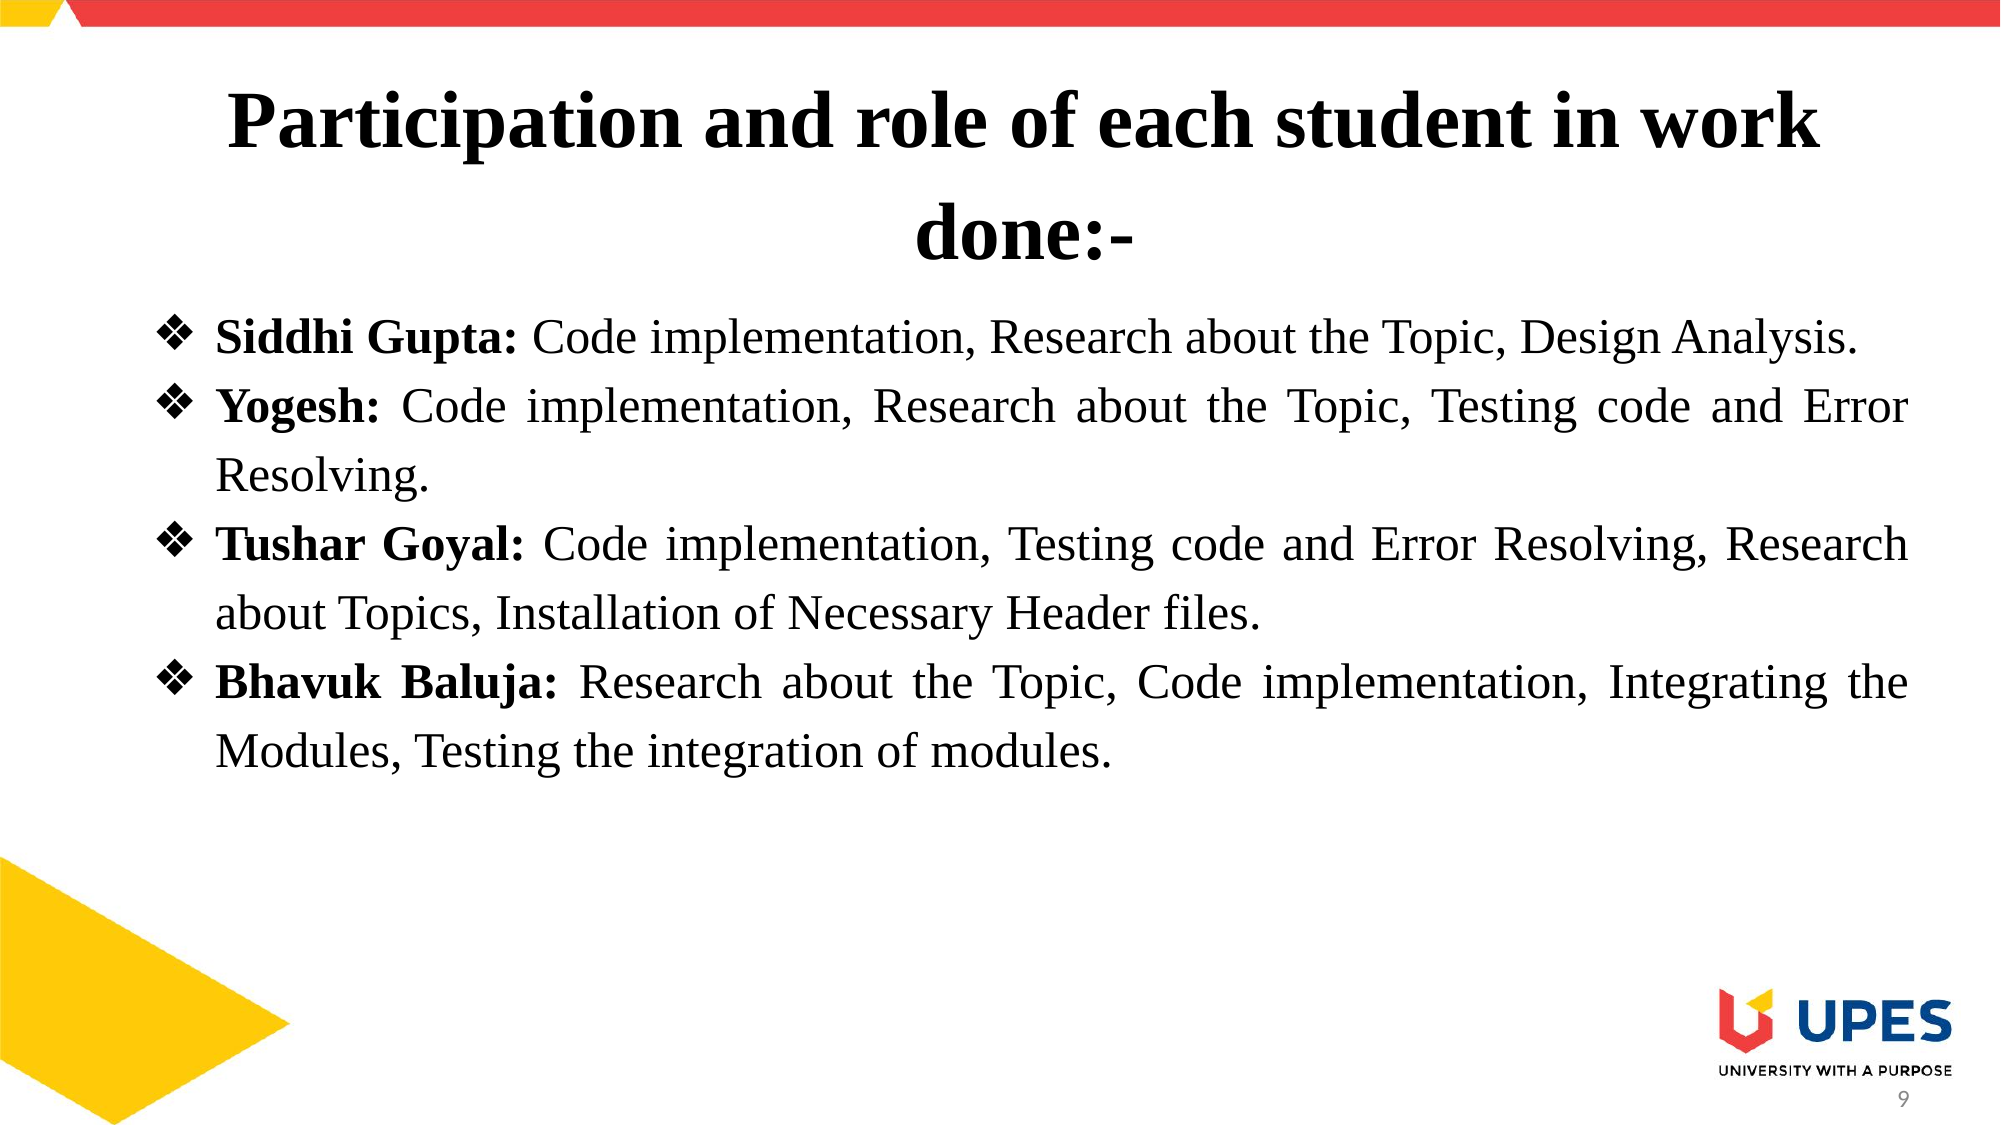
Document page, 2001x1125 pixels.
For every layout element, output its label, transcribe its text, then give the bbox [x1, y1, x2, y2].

picture [0, 0, 2001, 1125]
title Participation and role of each student in work done:- [125, 70, 1925, 258]
list Siddhi Gupta: Code implementation, Research about the Topic, Design Analysis. Yogesh: Code implementation, Research about the Topic, Testing code and Error Resolving. Tushar Goyal: Code implementation, Testing code and Error Resolving, Research about Topics, Installation of Necessary Header files. Bhavuk Baluja: Research about the Topic, Code implementation, Integrating the Modules, Testing the integration of modules. [125, 287, 1925, 1030]
